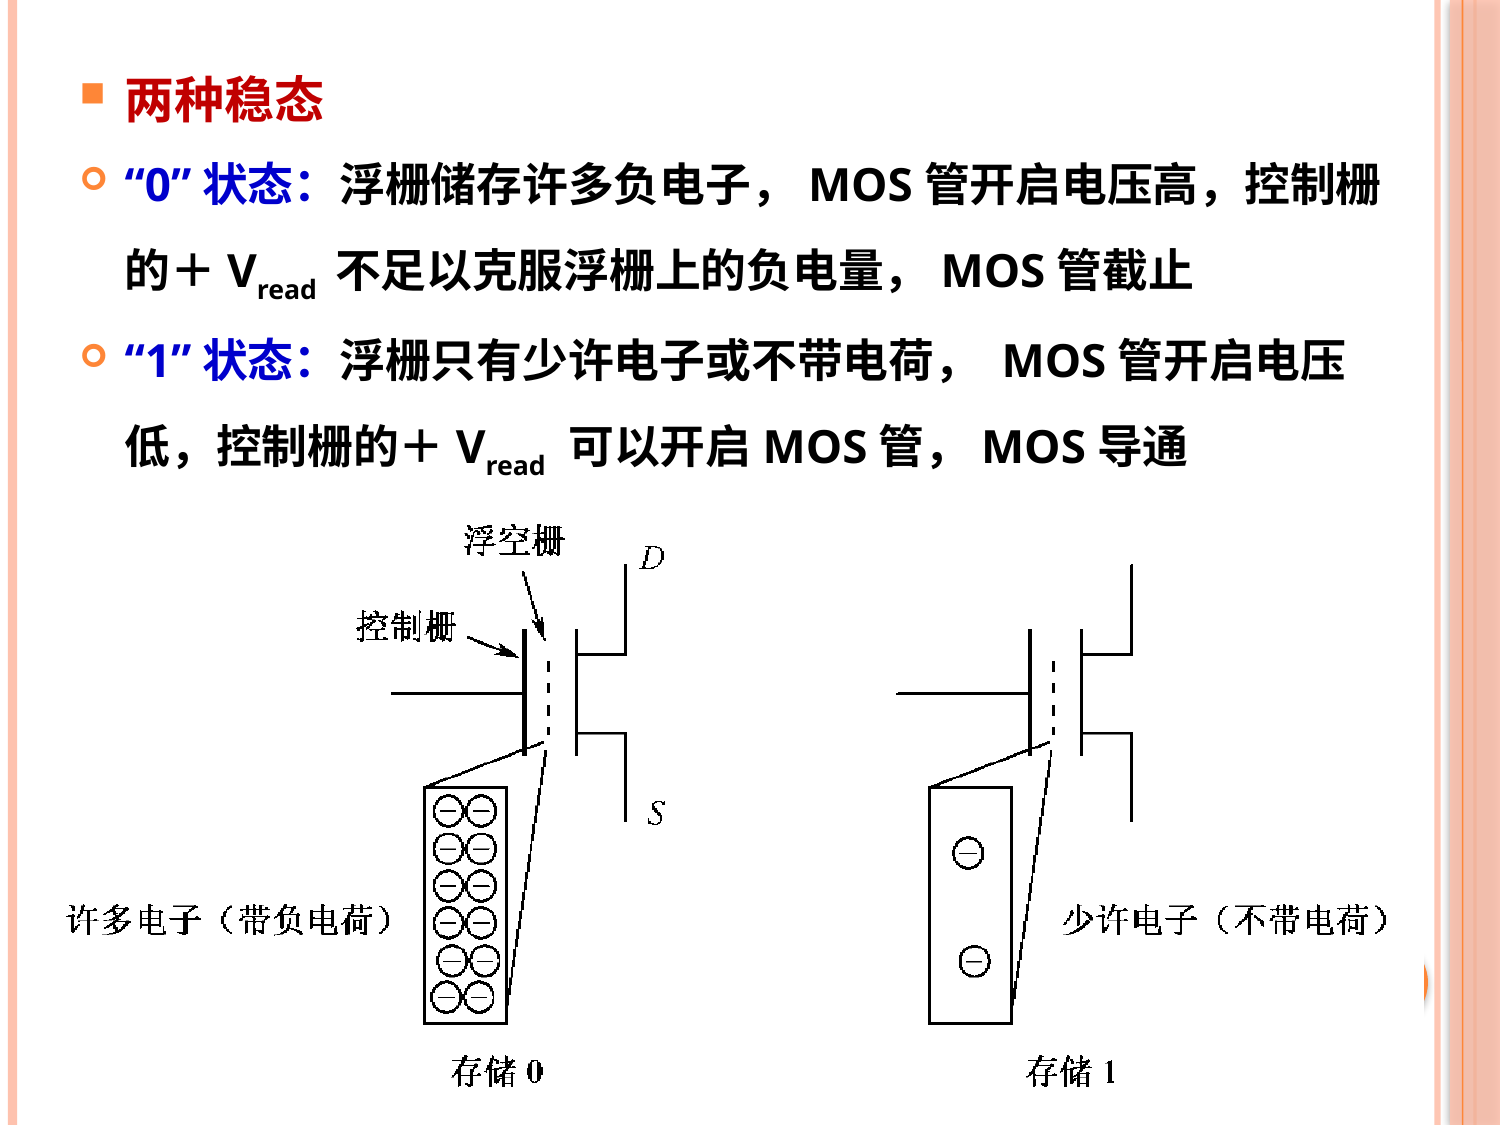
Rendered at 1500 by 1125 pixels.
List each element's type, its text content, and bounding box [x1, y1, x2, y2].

picture [28, 491, 1424, 1107]
list 两种稳态 “0”状态：浮栅储存许多负电子，MOS管开启电压高，控制栅的＋Vread 不足以克服浮栅上的负电量，MOS管截止 “1”状态：浮栅只有少许电子或不带电荷， MOS管开启电压低，控制栅的＋Vread 可以开启MOS管，MOS导通 [64, 30, 1400, 488]
